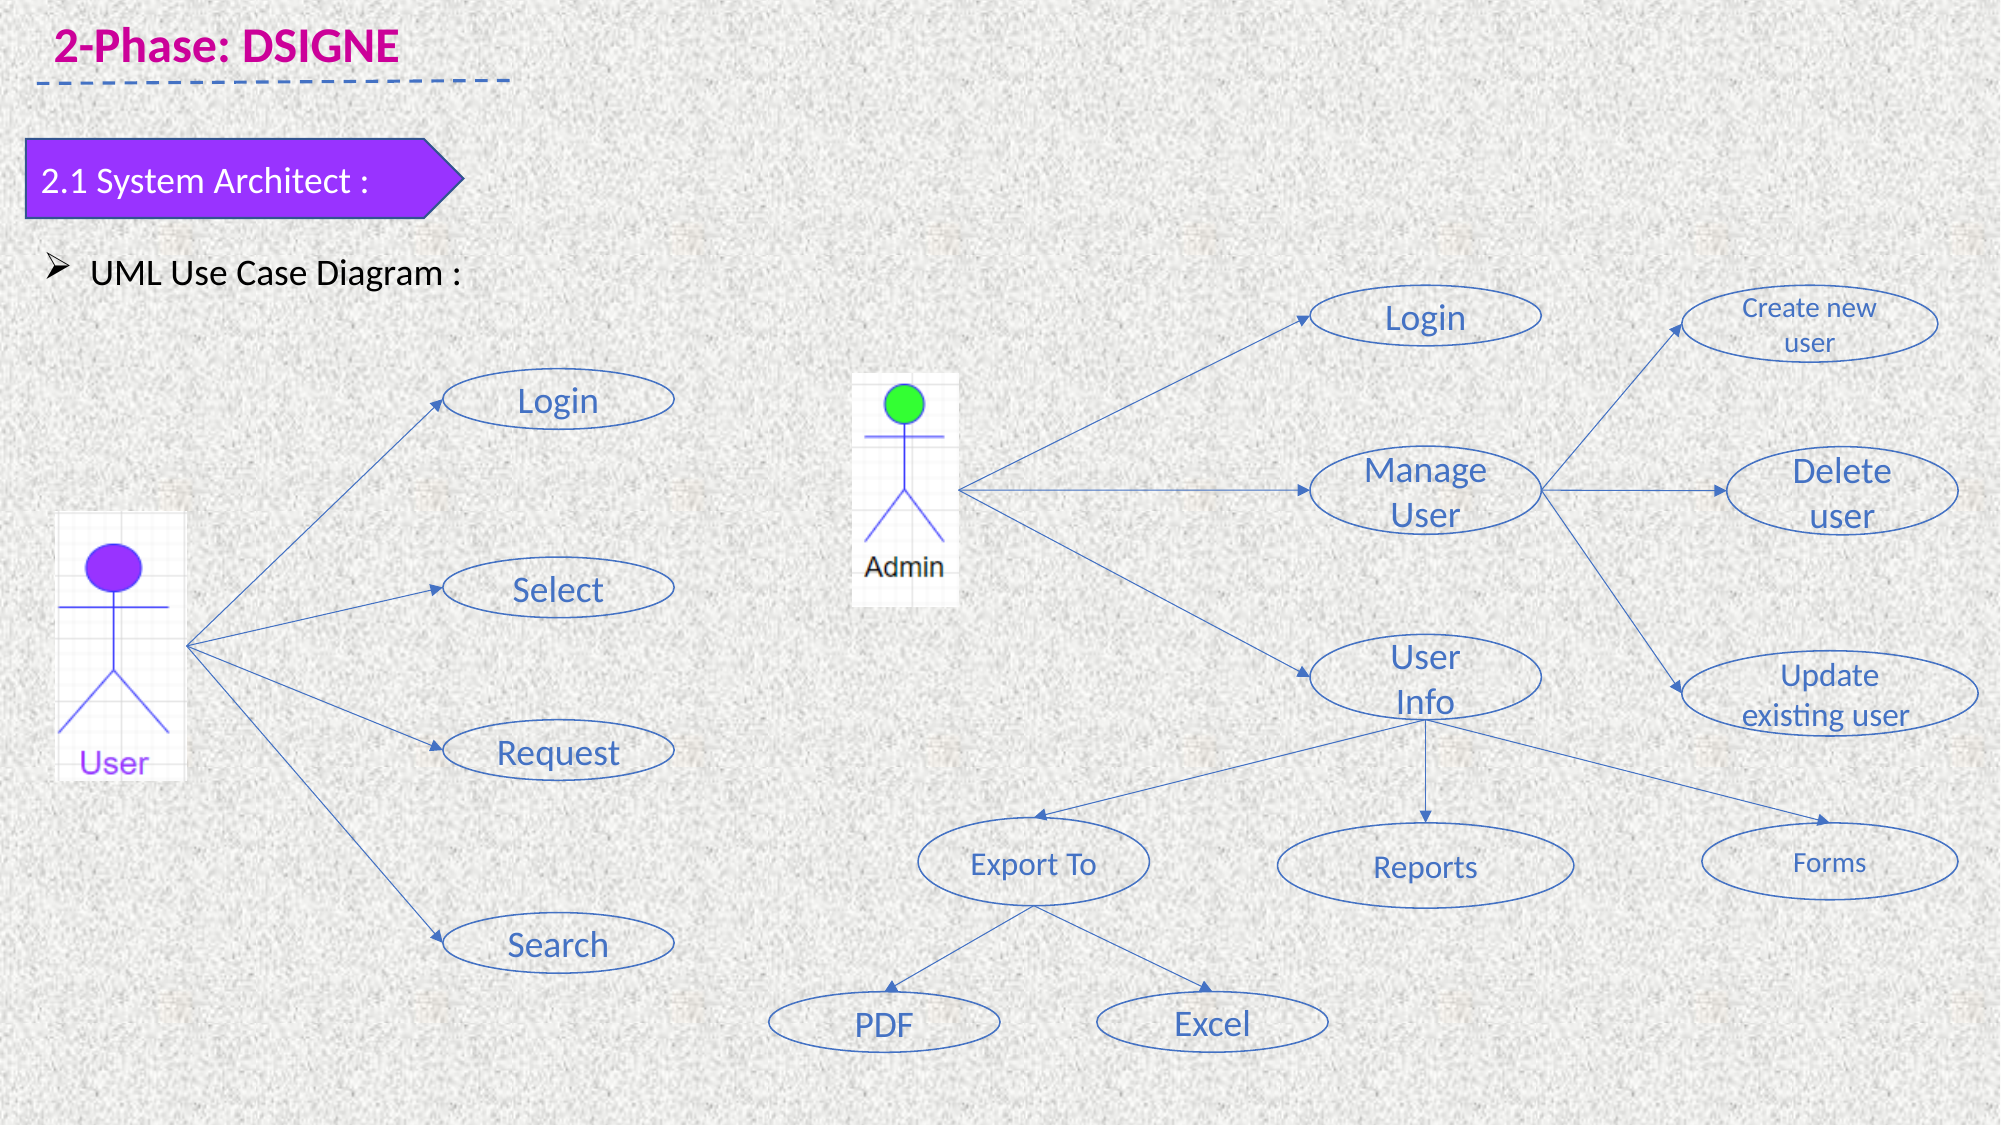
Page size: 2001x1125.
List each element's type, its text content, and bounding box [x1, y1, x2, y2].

text_box Manage User [1310, 446, 1541, 535]
text_box Select [443, 557, 675, 618]
text_box 2.1 System Architect : [24, 137, 465, 220]
text_box Update existing user [1681, 650, 1979, 737]
text_box Reports [1277, 822, 1574, 909]
text_box Delete user [1726, 446, 1959, 535]
text_box PDF [768, 991, 1001, 1053]
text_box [958, 490, 1310, 678]
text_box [1426, 719, 1830, 823]
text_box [1034, 905, 1213, 992]
text_box Forms [1701, 822, 1959, 900]
text_box Search [442, 912, 675, 974]
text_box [186, 645, 443, 943]
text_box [186, 587, 443, 645]
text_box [1033, 719, 1425, 818]
text_box User Info [1310, 634, 1541, 719]
text_box 2-Phase: DSIGNE [36, 4, 417, 80]
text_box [1541, 323, 1682, 490]
text_box UML Use Case Diagram : [28, 241, 478, 301]
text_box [958, 315, 1310, 490]
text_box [36, 80, 513, 84]
text_box Login [1310, 285, 1542, 346]
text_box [884, 905, 1034, 992]
picture [0, 0, 2001, 1125]
text_box Request [443, 719, 675, 781]
text_box Export To [918, 817, 1150, 905]
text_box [186, 399, 443, 587]
text_box Excel [1096, 991, 1329, 1053]
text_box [1541, 490, 1682, 694]
text_box Create new user [1681, 285, 1938, 363]
text_box Login [442, 368, 675, 430]
